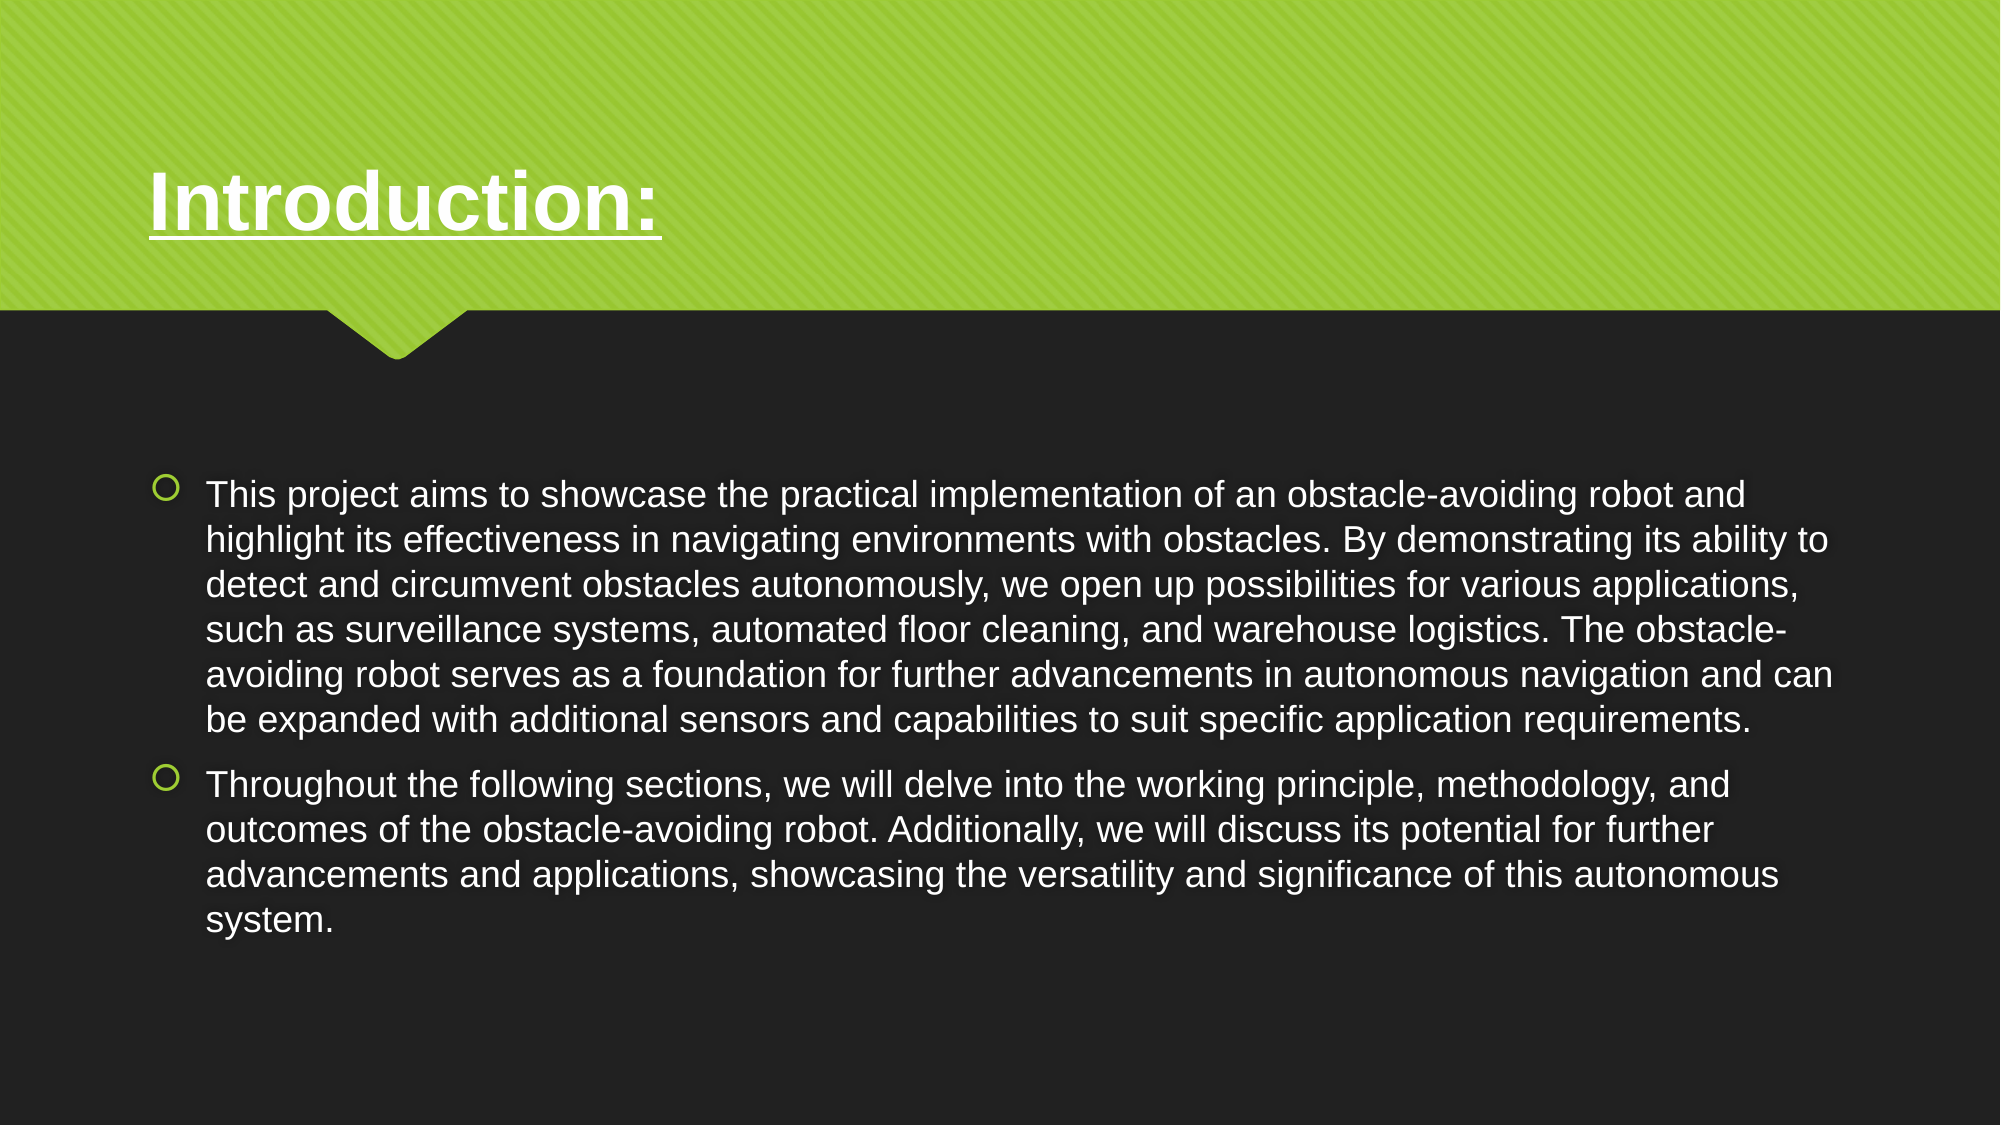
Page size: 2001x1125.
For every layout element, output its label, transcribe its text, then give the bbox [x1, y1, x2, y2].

text_box Introduction: [134, 140, 1136, 255]
list This project aims to showcase the practical implementation of an obstacle-avoiding robot and highlight its effectiveness in navigating environments with obstacles. By demonstrating its ability to detect and circumvent obstacles autonomously, we open up possibilities for various applications, such as surveillance systems, automated floor cleaning, and warehouse logistics. The obstacle-avoiding robot serves as a foundation for further advancements in autonomous navigation and can be expanded with additional sensors and capabilities to suit specific application requirements. Throughout the following sections, we will delve into the working principle, methodology, and outcomes of the obstacle-avoiding robot. Additionally, we will discuss its potential for further advancements and applications, showcasing the versatility and significance of this autonomous system. [134, 364, 1866, 1110]
